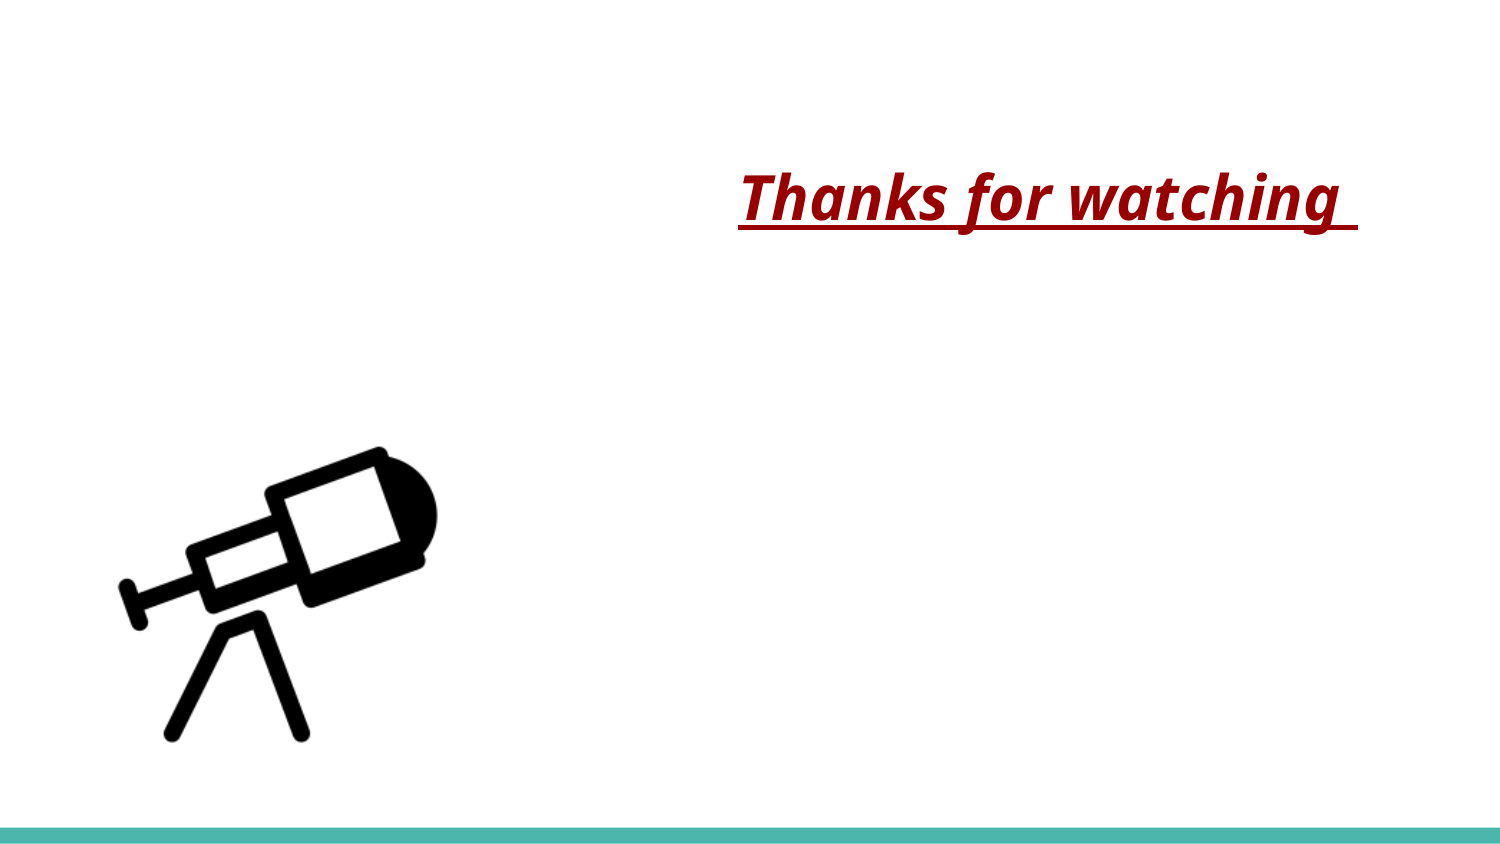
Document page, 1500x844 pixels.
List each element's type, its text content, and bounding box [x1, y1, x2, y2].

title Thanks for watching [615, 142, 1481, 259]
picture [97, 398, 465, 766]
